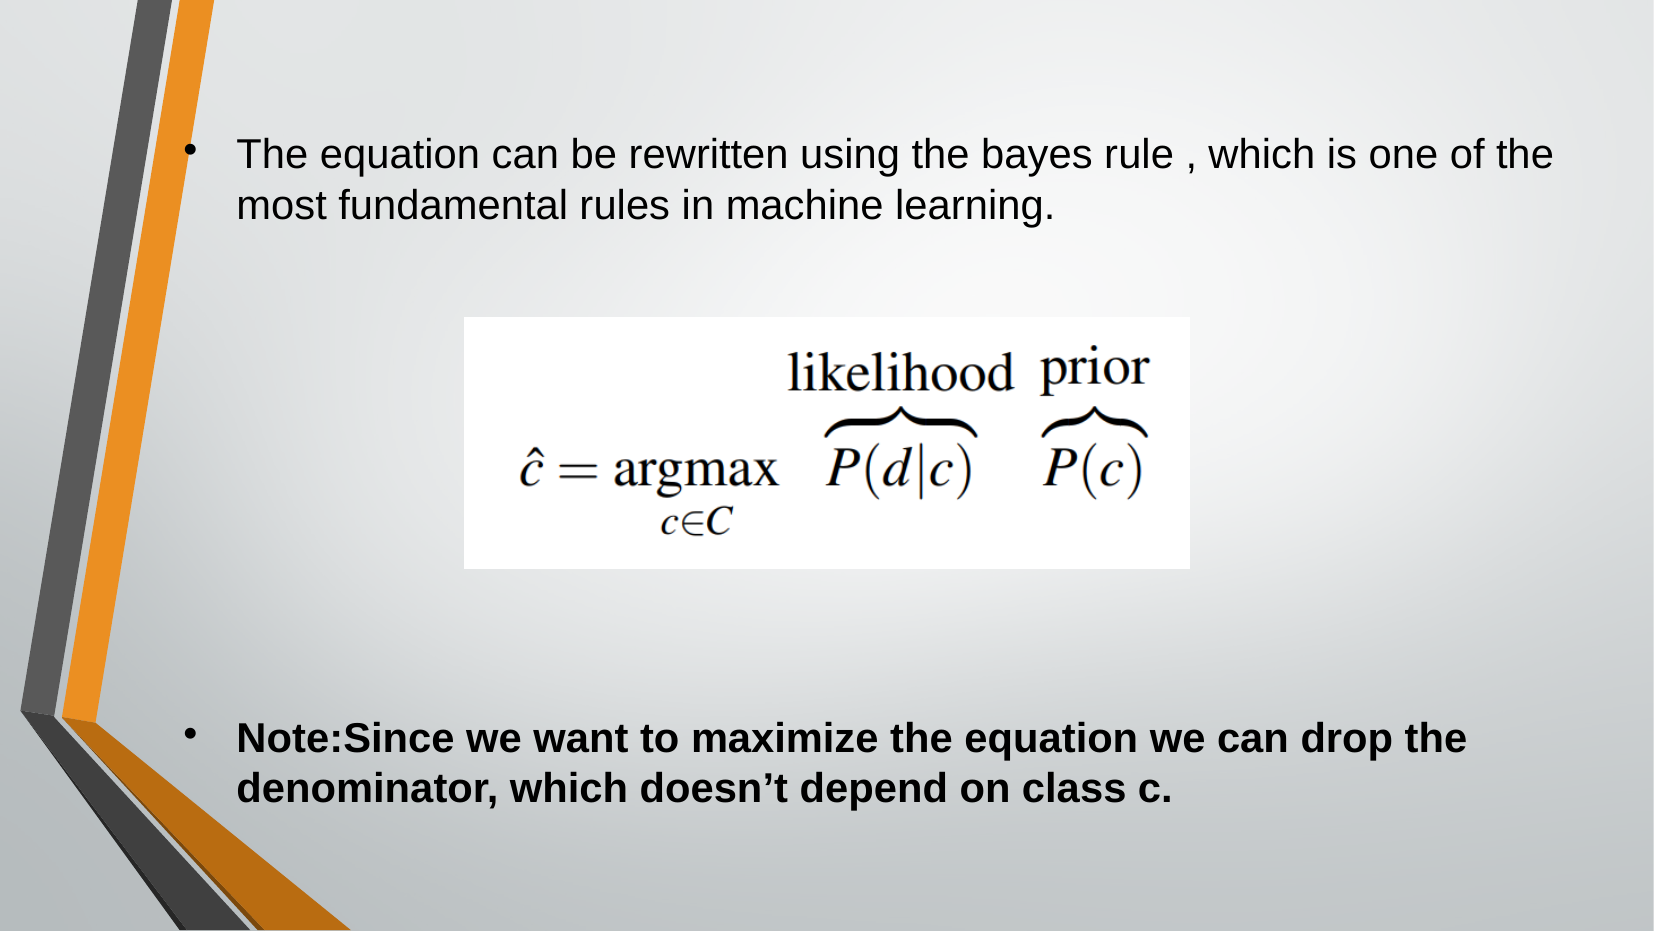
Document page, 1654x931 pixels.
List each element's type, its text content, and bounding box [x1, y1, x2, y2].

text_box The equation can be rewritten using the bayes rule , which is one of the most fundamental rules in machine learning. Note:Since we want to maximize the equation we can drop the denominator, which doesn’t depend on class c. [165, 127, 1654, 873]
picture [463, 316, 1190, 570]
